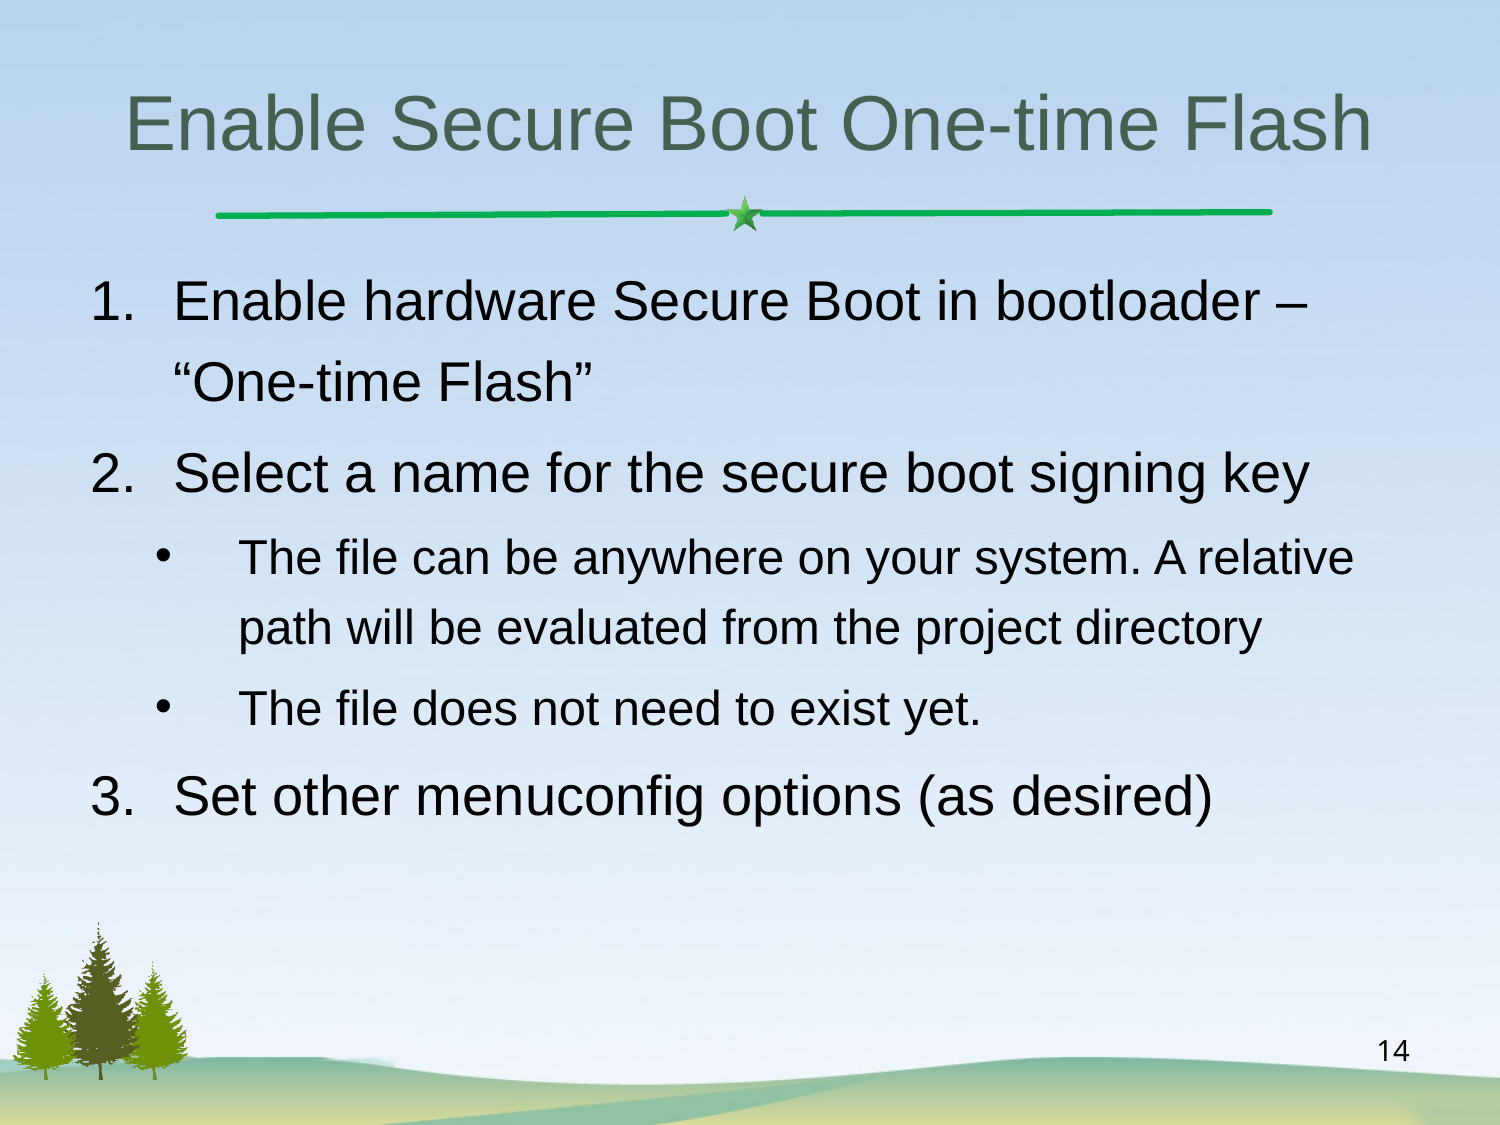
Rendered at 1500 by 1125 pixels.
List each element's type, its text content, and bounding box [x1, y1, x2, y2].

title Enable Secure Boot One-time Flash [75, 30, 1425, 209]
slide_number 14 [1074, 1024, 1425, 1103]
list Enable hardware Secure Boot in bootloader – “One-time Flash” Select a name for the secure boot signing key The file can be anywhere on your system. A relative path will be evaluated from the project directory The file does not need to exist yet. Set other menuconfig options (as desired) [75, 243, 1425, 943]
picture [0, 0, 1500, 1125]
